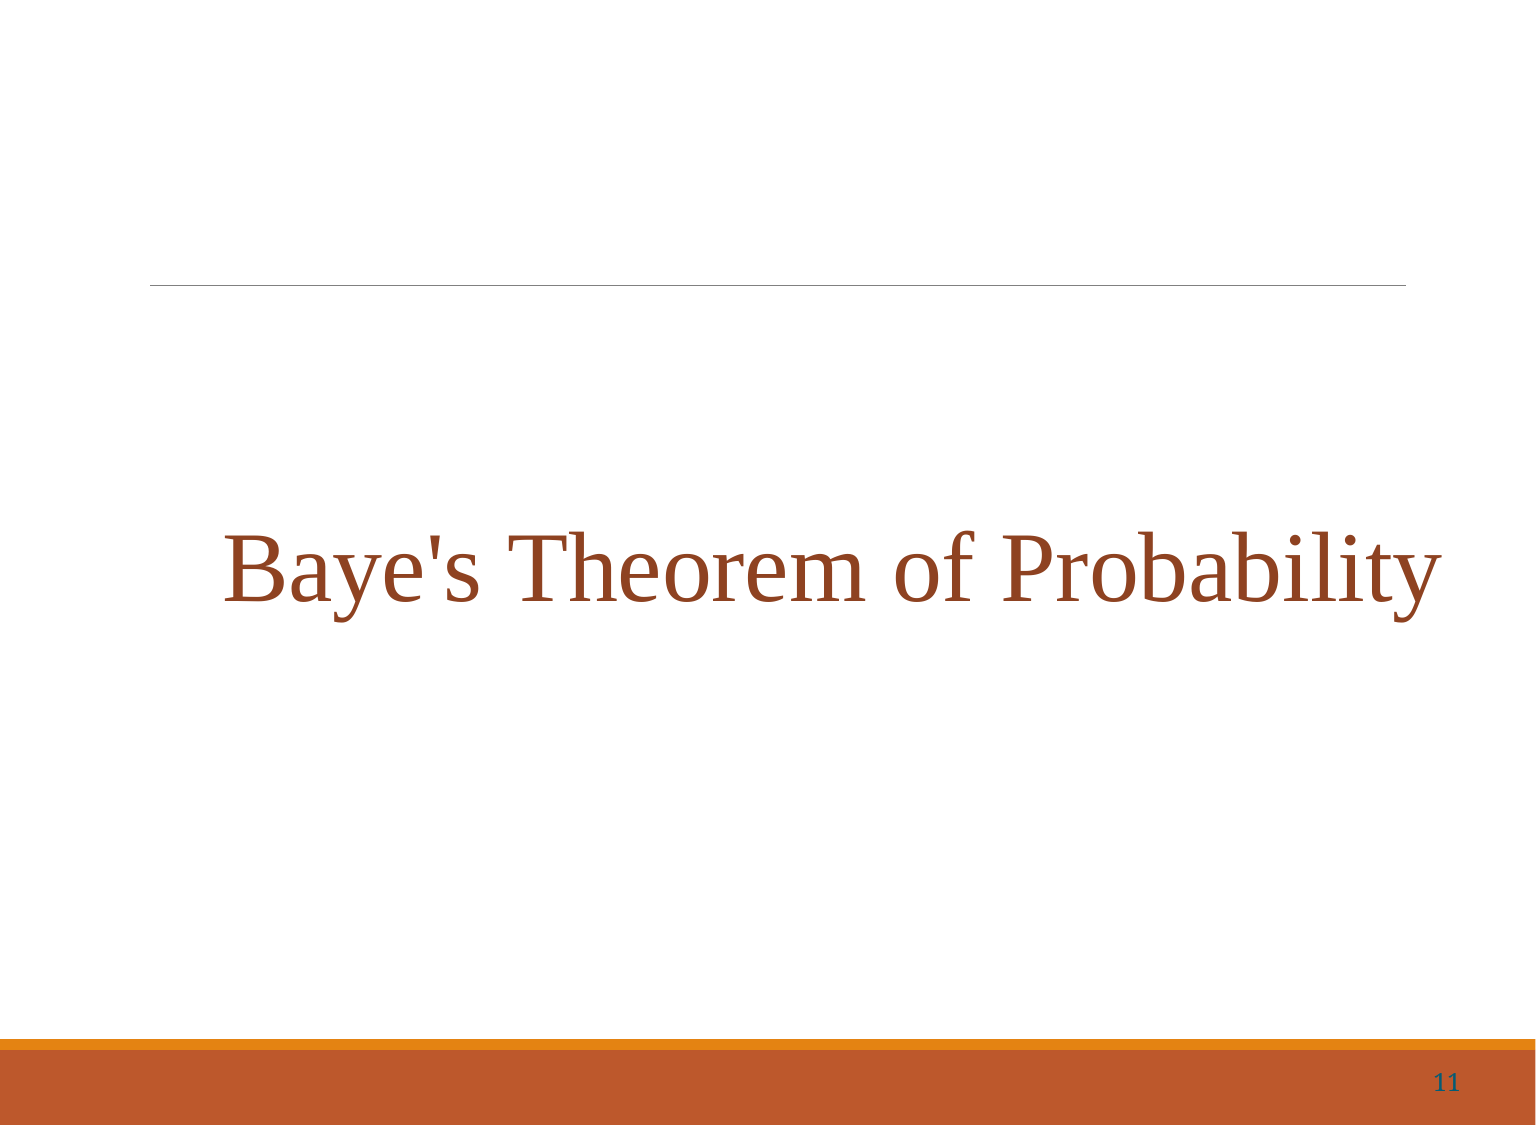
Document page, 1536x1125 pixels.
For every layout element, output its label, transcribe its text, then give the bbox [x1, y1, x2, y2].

text_box 11 [1426, 1073, 1466, 1101]
title Baye's Theorem of Probability [220, 431, 1466, 622]
